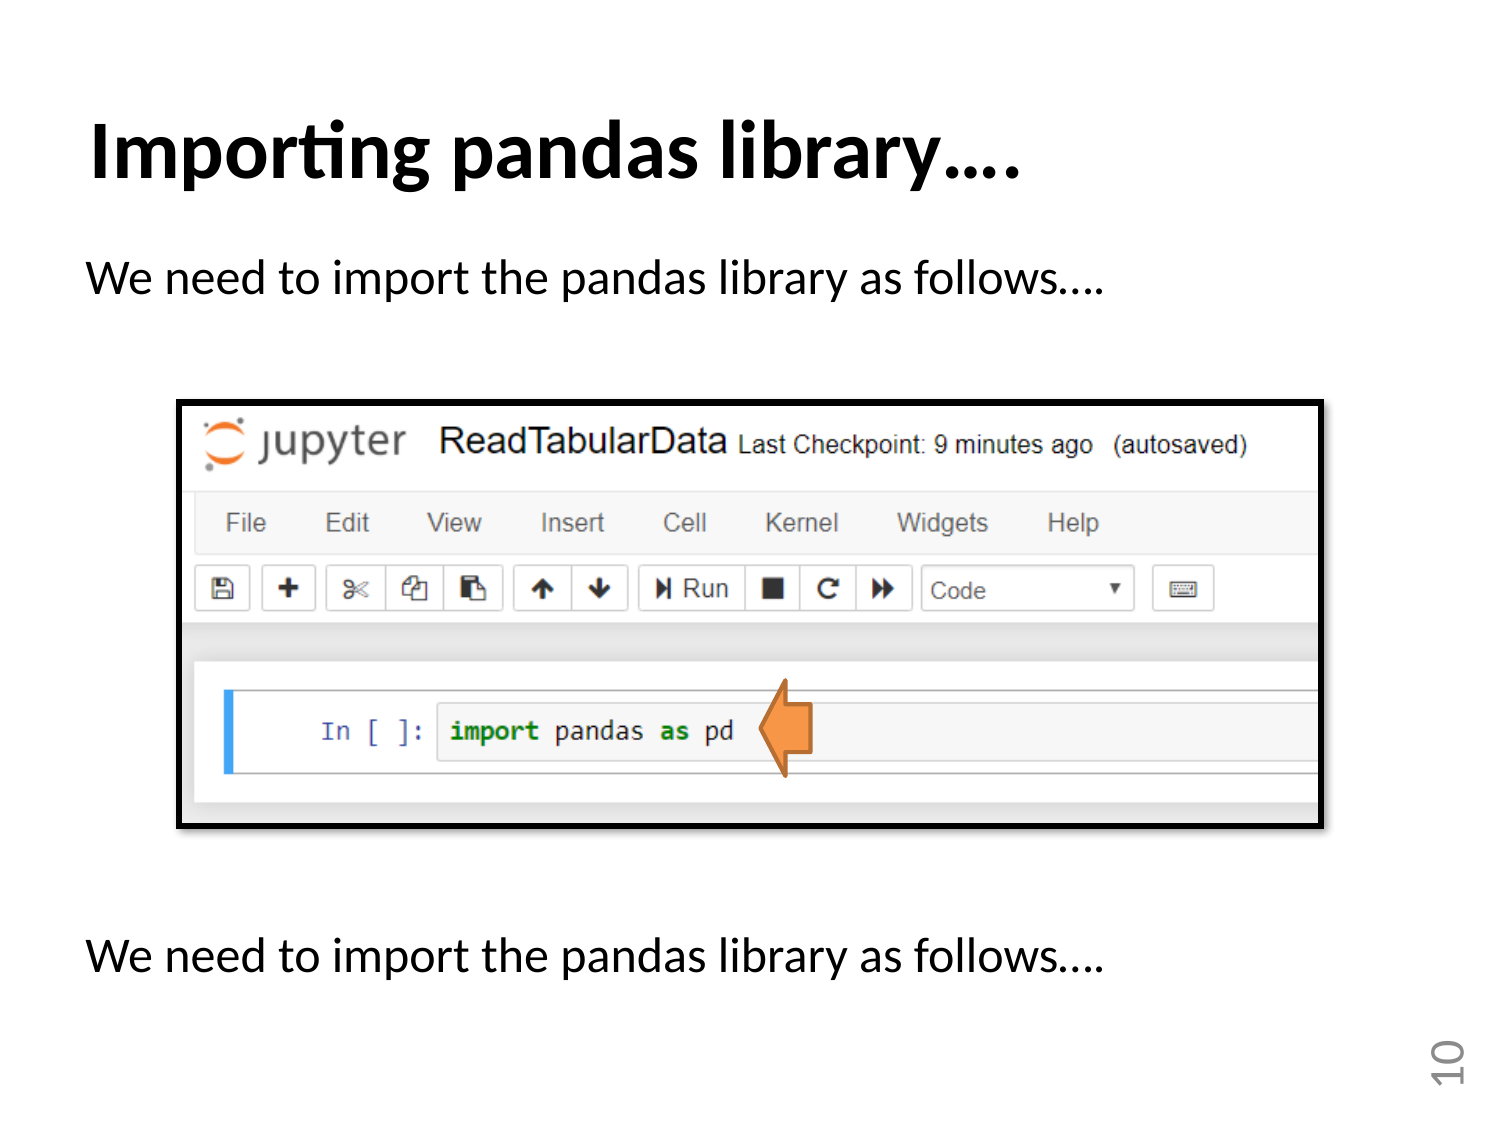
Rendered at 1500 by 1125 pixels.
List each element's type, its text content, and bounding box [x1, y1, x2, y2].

text_box Importing pandas library…. [74, 87, 1438, 203]
picture [181, 405, 1319, 824]
text_box We need to import the pandas library as follows…. [70, 237, 1434, 313]
text_box We need to import the pandas library as follows…. [70, 915, 1434, 991]
slide_number 10 [1412, 1025, 1475, 1125]
